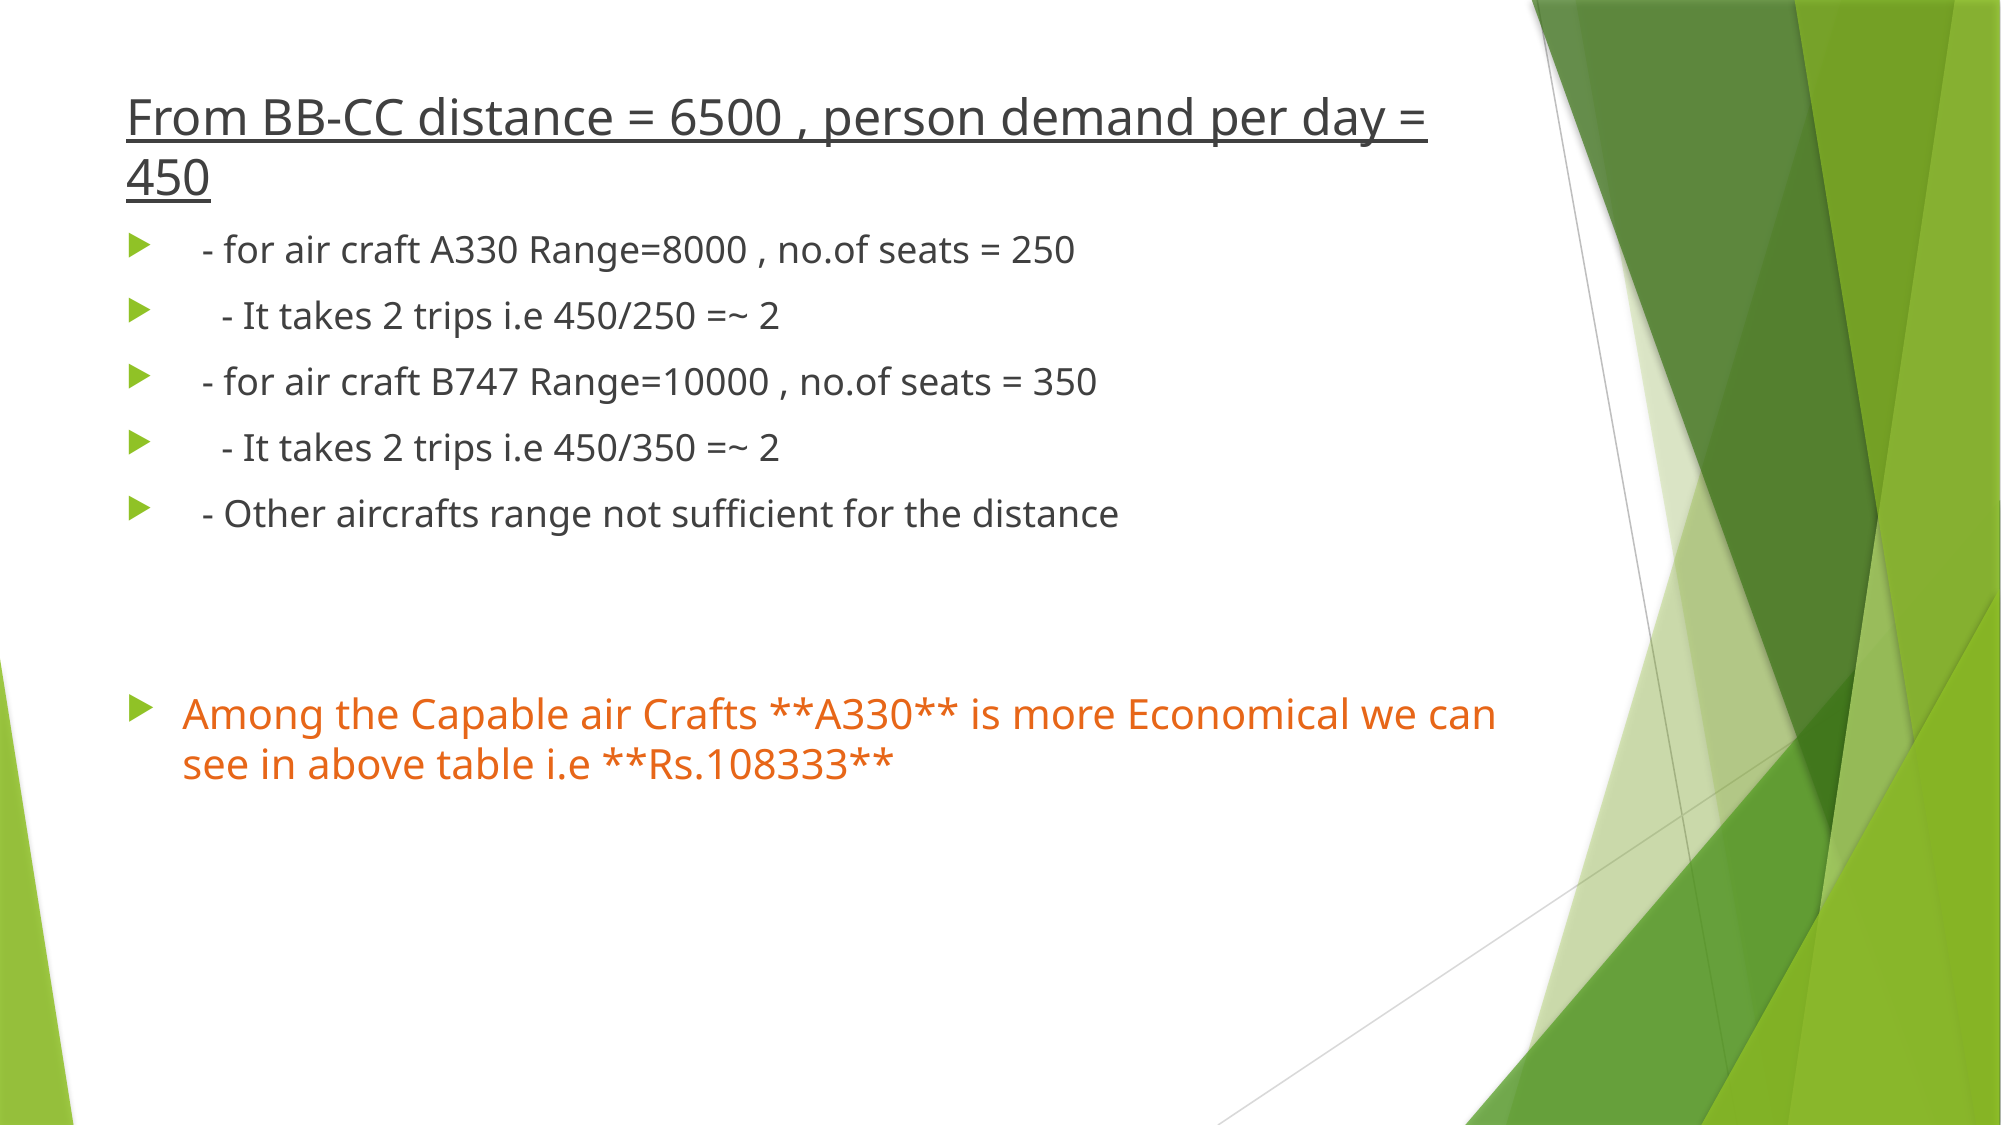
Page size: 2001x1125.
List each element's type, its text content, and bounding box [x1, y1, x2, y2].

list From BB-CC distance = 6500 , person demand per day = 450 - for air craft A330 Range=8000 , no.of seats = 250 - It takes 2 trips i.e 450/250 =~ 2 - for air craft B747 Range=10000 , no.of seats = 350 - It takes 2 trips i.e 450/350 =~ 2 - Other aircrafts range not sufficient for the distance Among the Capable air Crafts **A330** is more Economical we can see in above table i.e **Rs.108333** [111, 78, 1522, 1040]
